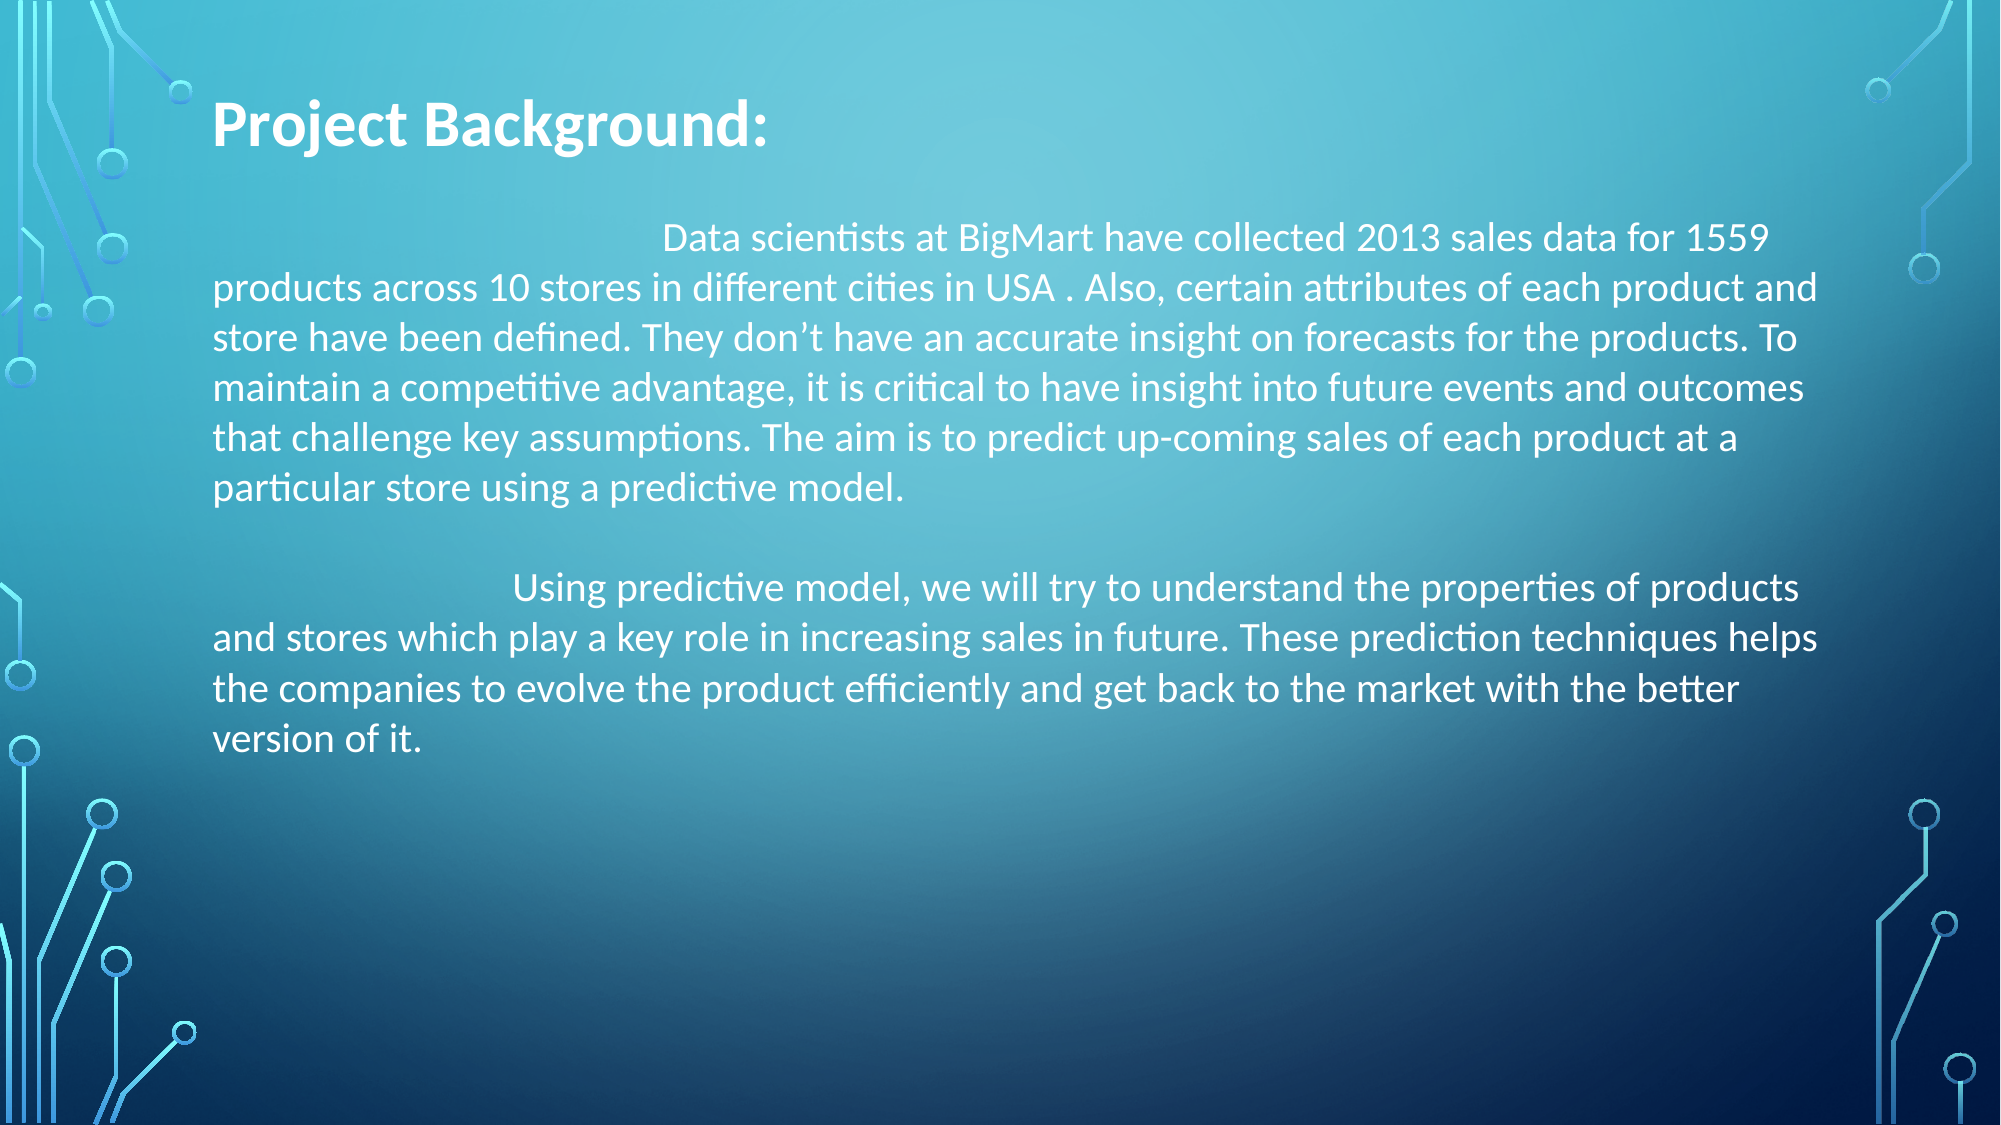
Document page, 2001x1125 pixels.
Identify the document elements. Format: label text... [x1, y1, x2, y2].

text_box Project Background: Data scientists at BigMart have collected 2013 sales data for 1559 products across 10 stores in different cities in USA . Also, certain attributes of each product and store have been defined. They don’t have an accurate insight on forecasts for the products. To maintain a competitive advantage, it is critical to have insight into future events and outcomes that challenge key assumptions. The aim is to predict up-coming sales of each product at a particular store using a predictive model. Using predictive model, we will try to understand the properties of products and stores which play a key role in increasing sales in future. These prediction techniques helps the companies to evolve the product efficiently and get back to the market with the better version of it. [197, 72, 1846, 998]
